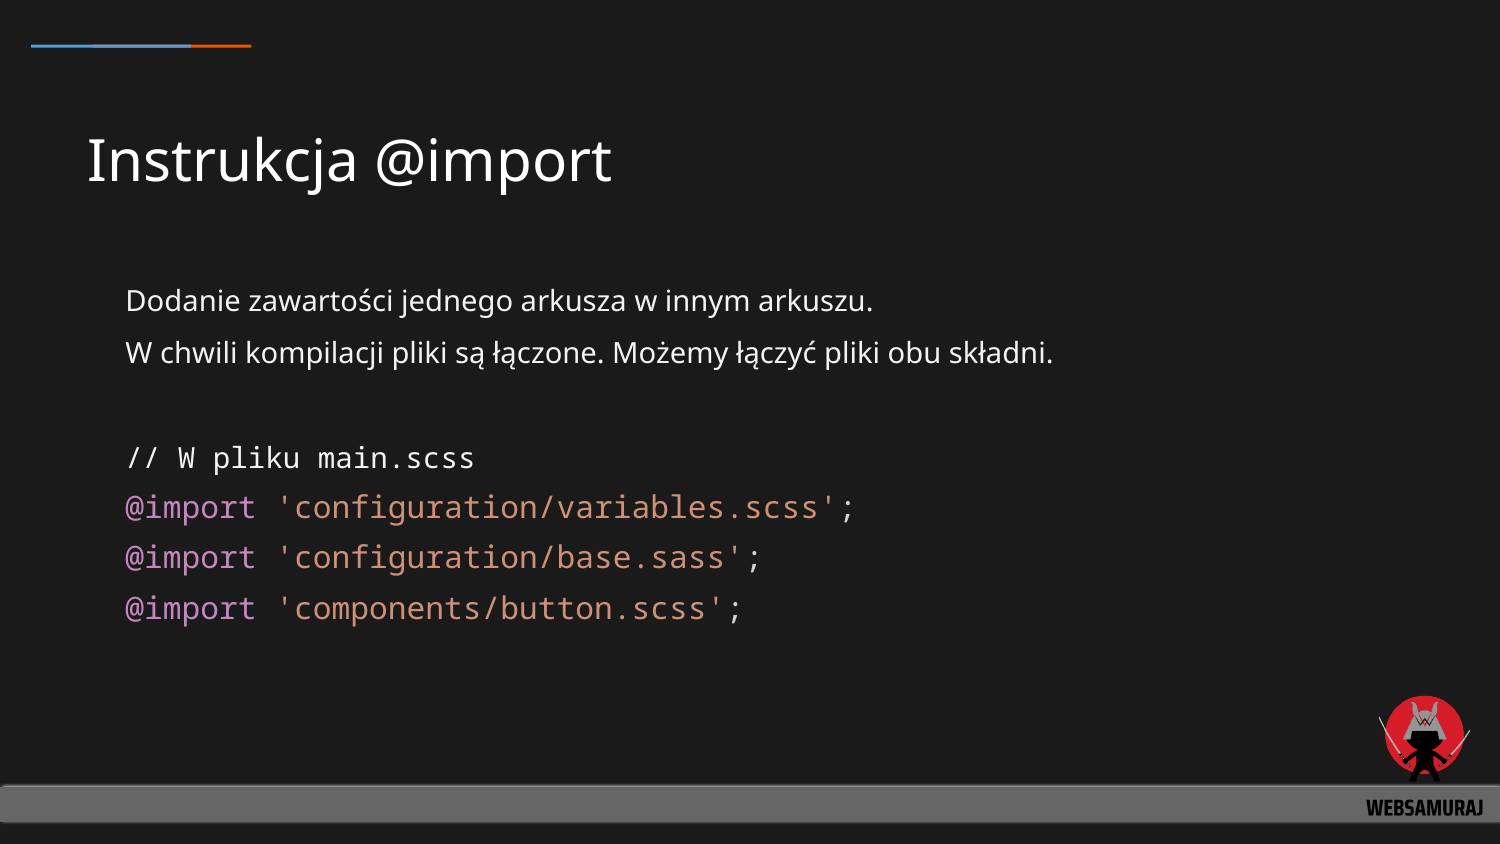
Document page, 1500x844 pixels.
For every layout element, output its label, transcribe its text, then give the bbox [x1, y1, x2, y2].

title Instrukcja @import [72, 97, 1416, 206]
subtitle Dodanie zawartości jednego arkusza w innym arkuszu. W chwili kompilacji pliki są łączone. Możemy łączyć pliki obu składni. // W pliku main.scss @import 'configuration/variables.scss'; @import 'configuration/base.sass'; @import 'components/button.scss'; [110, 249, 1379, 742]
picture [1358, 689, 1491, 822]
